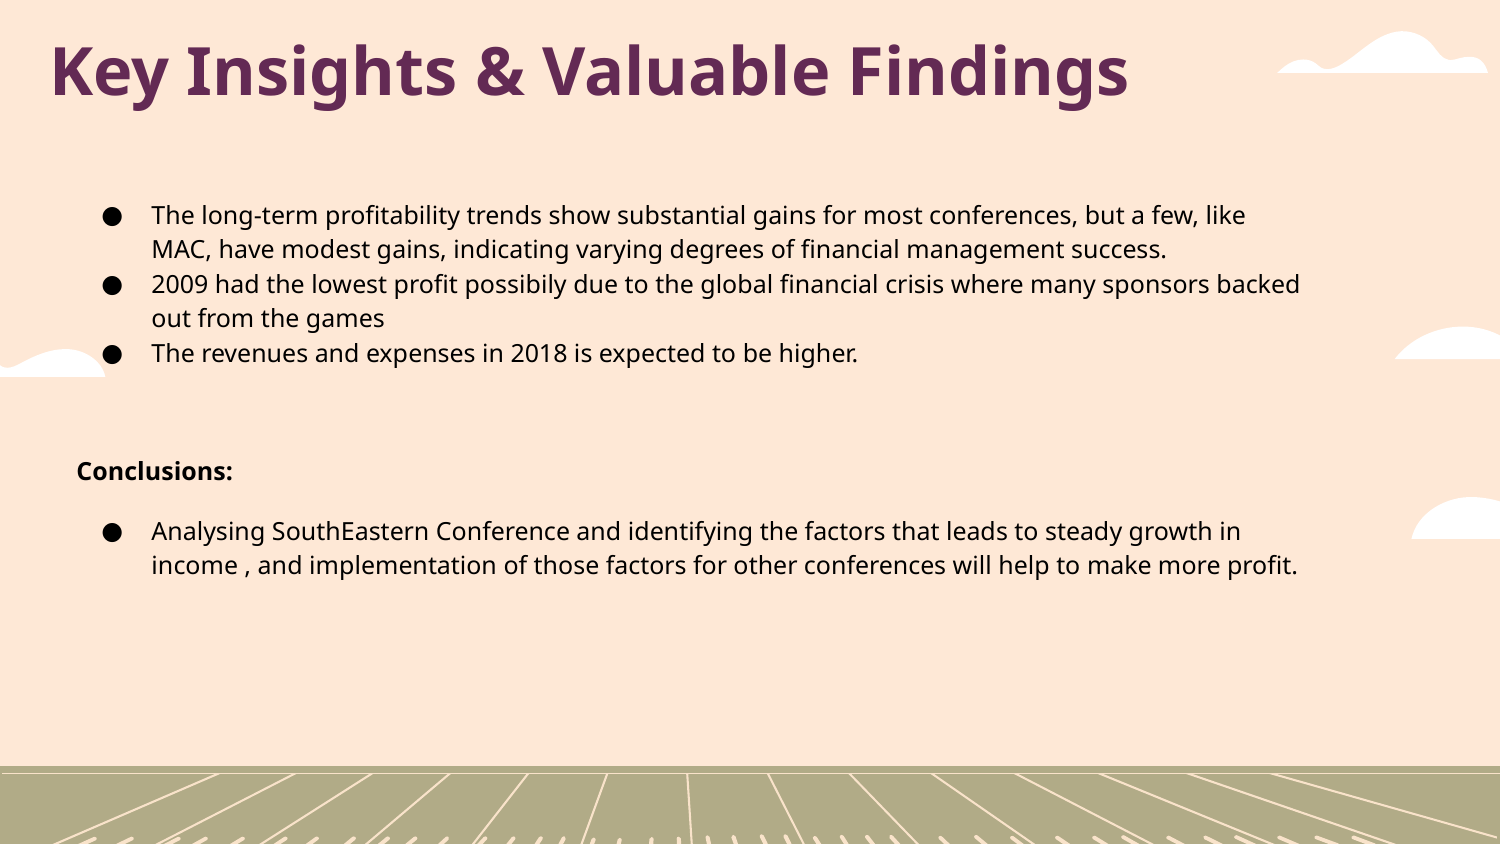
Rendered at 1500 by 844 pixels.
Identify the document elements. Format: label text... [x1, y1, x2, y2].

title Key Insights & Valuable Findings [34, 16, 1500, 111]
list The long-term profitability trends show substantial gains for most conferences, but a few, like MAC, have modest gains, indicating varying degrees of financial management success. 2009 had the lowest profit possibily due to the global financial crisis where many sponsors backed out from the games The revenues and expenses in 2018 is expected to be higher. Conclusions: Analysing SouthEastern Conference and identifying the factors that leads to steady growth in income , and implementation of those factors for other conferences will help to make more profit. [61, 179, 1326, 681]
